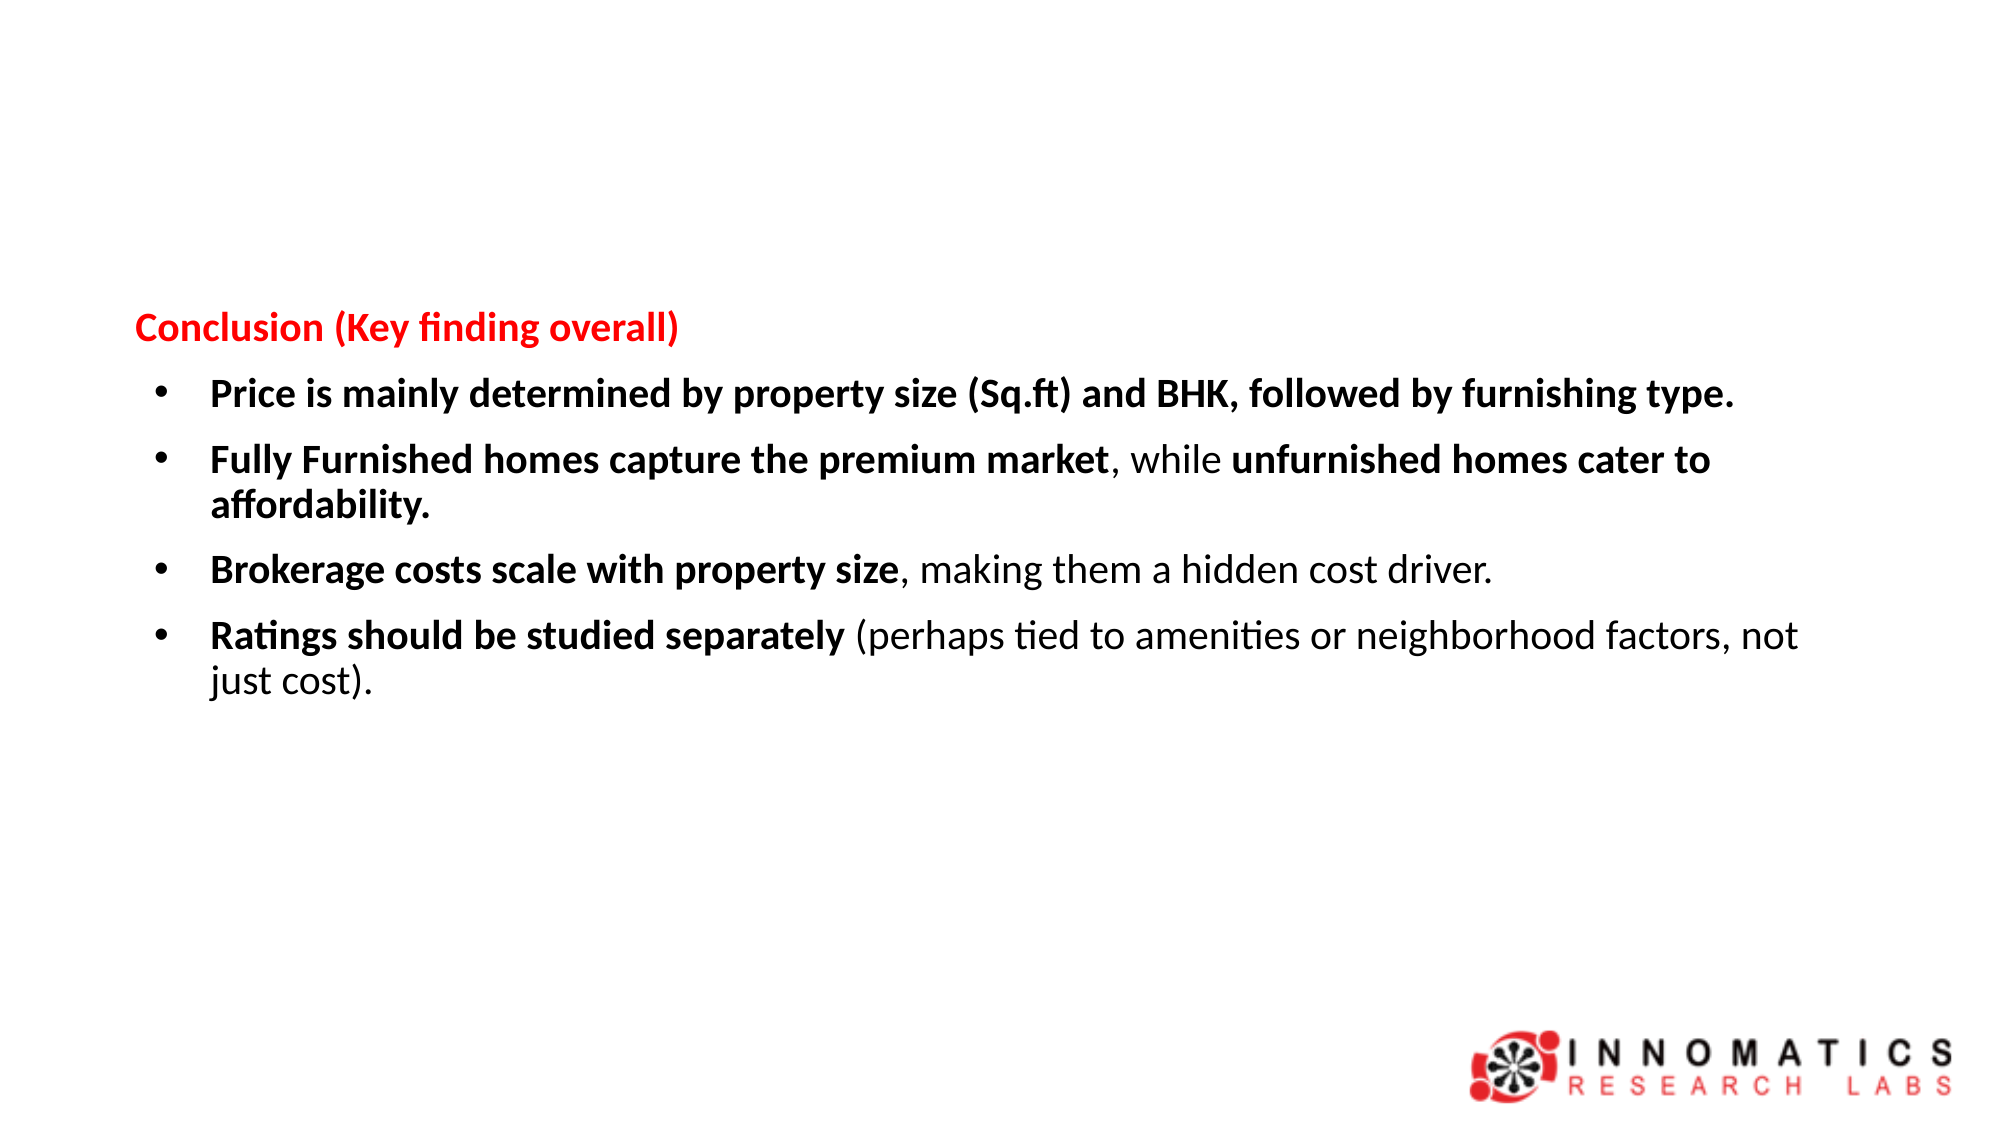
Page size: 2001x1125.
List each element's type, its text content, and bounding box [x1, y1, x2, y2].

picture [1445, 1014, 1975, 1125]
list Conclusion (Key finding overall) Price is mainly determined by property size (Sq.ft) and BHK, followed by furnishing type. Fully Furnished homes capture the premium market, while unfurnished homes cater to affordability. Brokerage costs scale with property size, making them a hidden cost driver. Ratings should be studied separately (perhaps tied to amenities or neighborhood factors, not just cost). [120, 167, 1846, 821]
